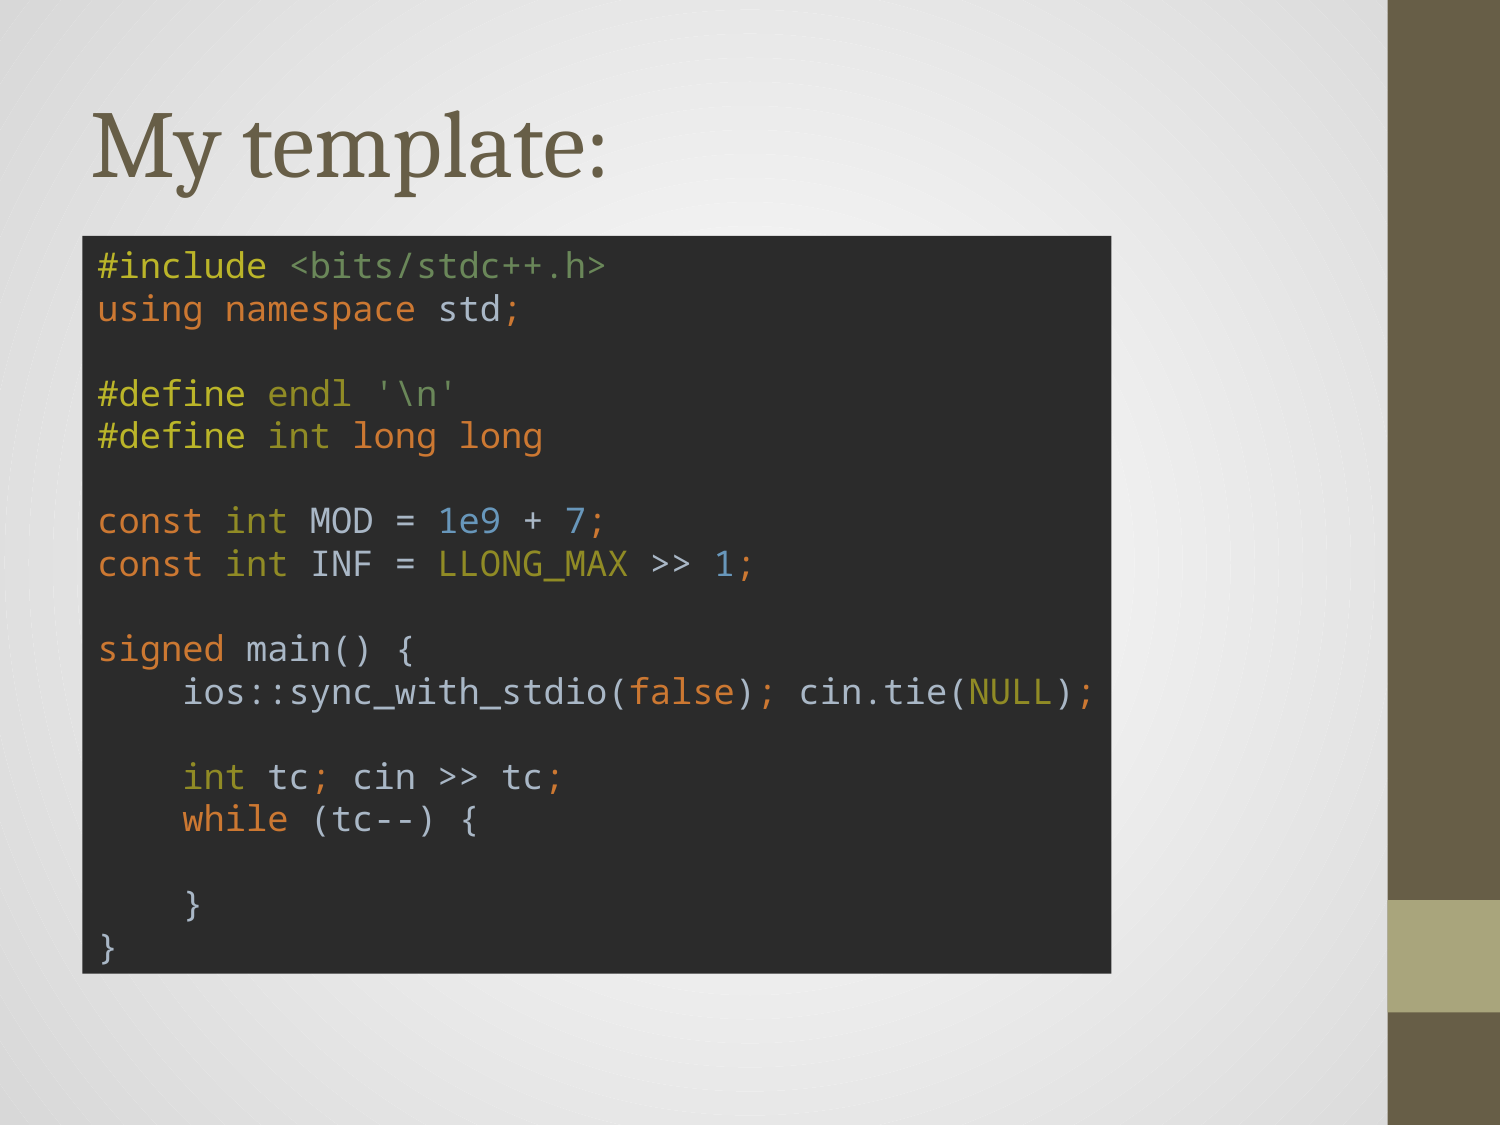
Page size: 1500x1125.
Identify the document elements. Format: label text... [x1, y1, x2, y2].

title My template: [75, 45, 1325, 233]
text_box #include <bits/stdc++.h> using namespace std; #define endl '\n' #define int long long const int MOD = 1e9 + 7; const int INF = LLONG_MAX >> 1; signed main() { ios::sync_with_stdio(false); cin.tie(NULL); int tc; cin >> tc; while (tc--) { } } [82, 235, 1112, 974]
